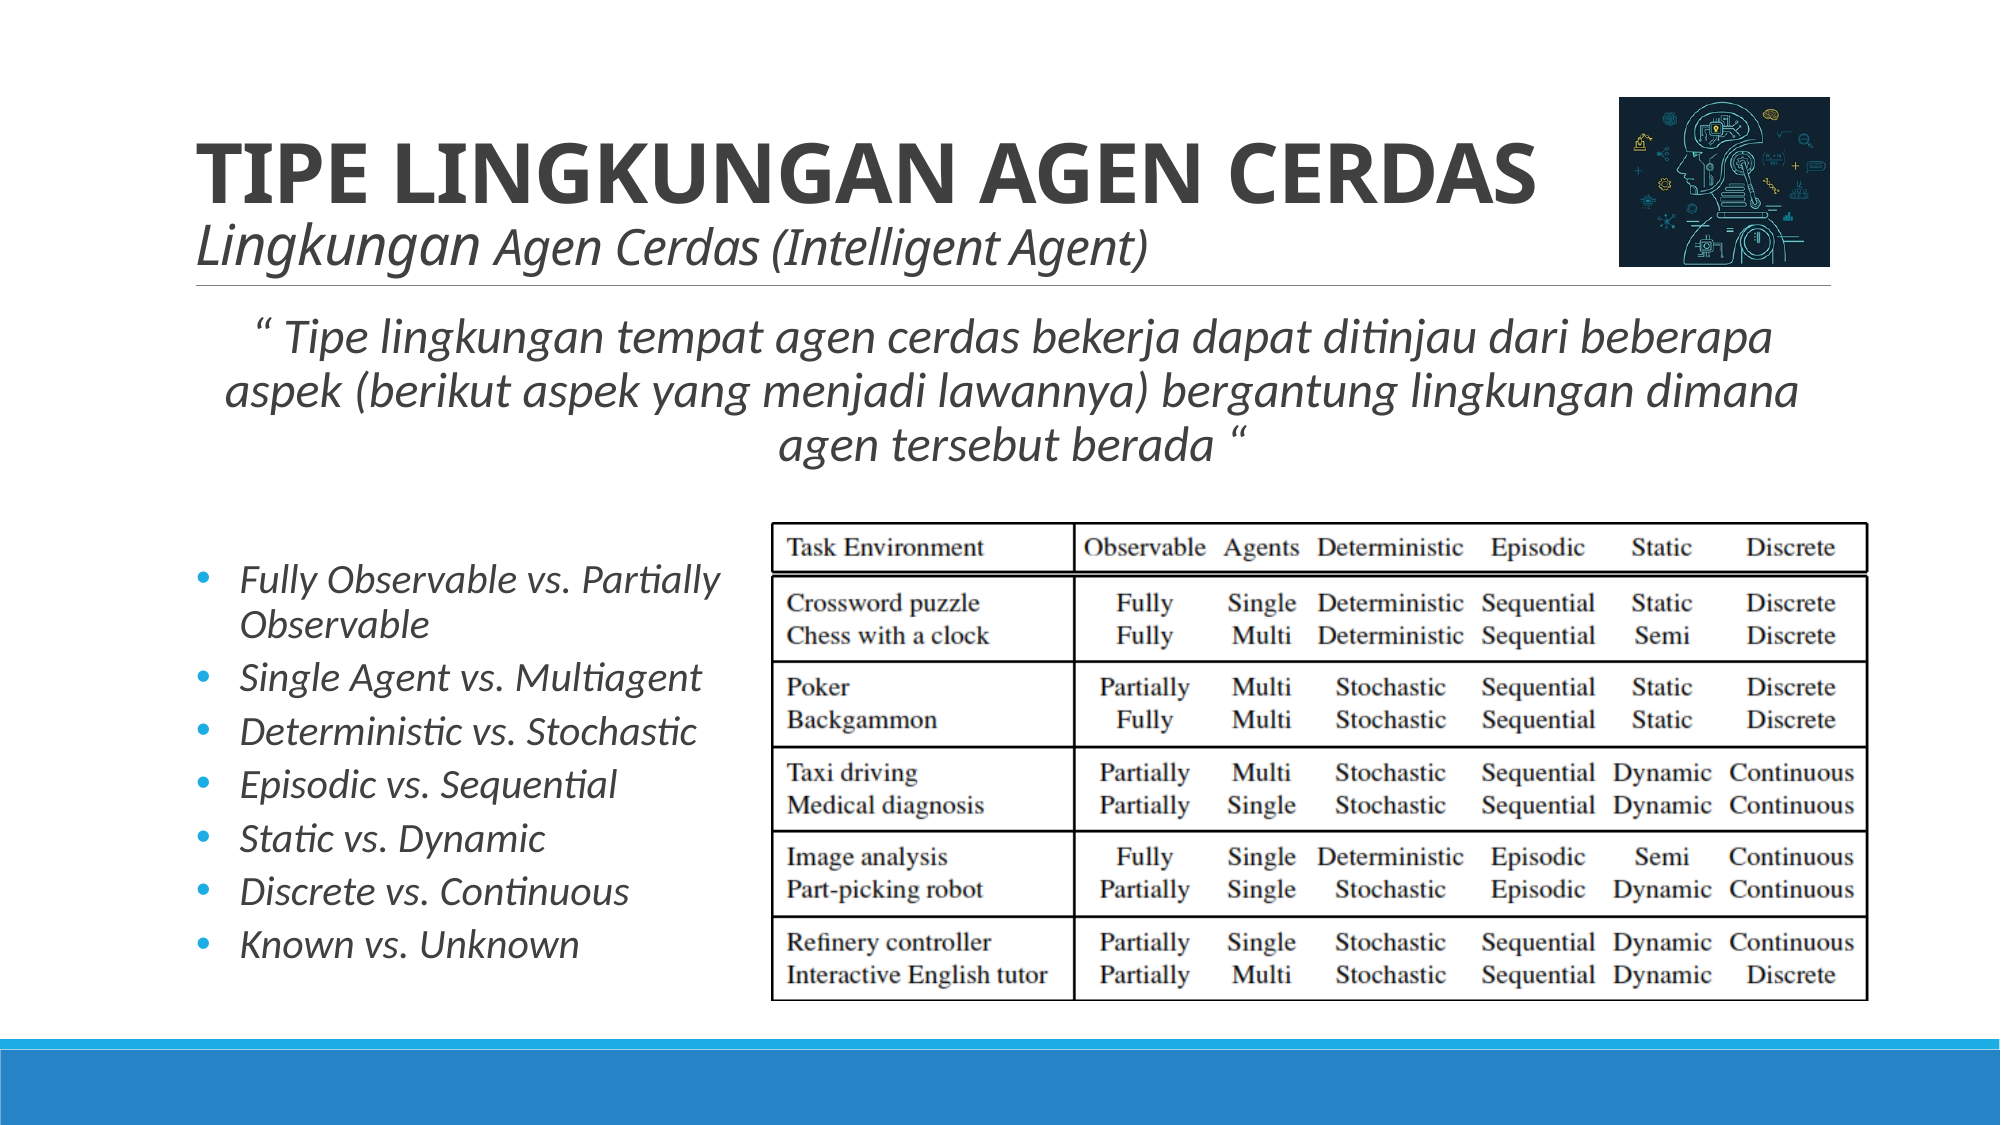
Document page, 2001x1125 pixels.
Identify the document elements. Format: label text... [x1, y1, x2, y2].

picture [770, 521, 1871, 1002]
text_box “ Tipe lingkungan tempat agen cerdas bekerja dapat ditinjau dari beberapa aspek (berikut aspek yang menjadi lawannya) bergantung lingkungan dimana agen tersebut berada “ [179, 302, 1830, 541]
picture [1618, 97, 1831, 268]
text_box Fully Observable vs. Partially Observable Single Agent vs. Multiagent Deterministic vs. Stochastic Episodic vs. Sequential Static vs. Dynamic Discrete vs. Continuous Known vs. Unknown [180, 486, 772, 1010]
title TIPE LINGKUNGAN AGEN CERDAS Lingkungan Agen Cerdas (Intelligent Agent) [180, 47, 1830, 285]
